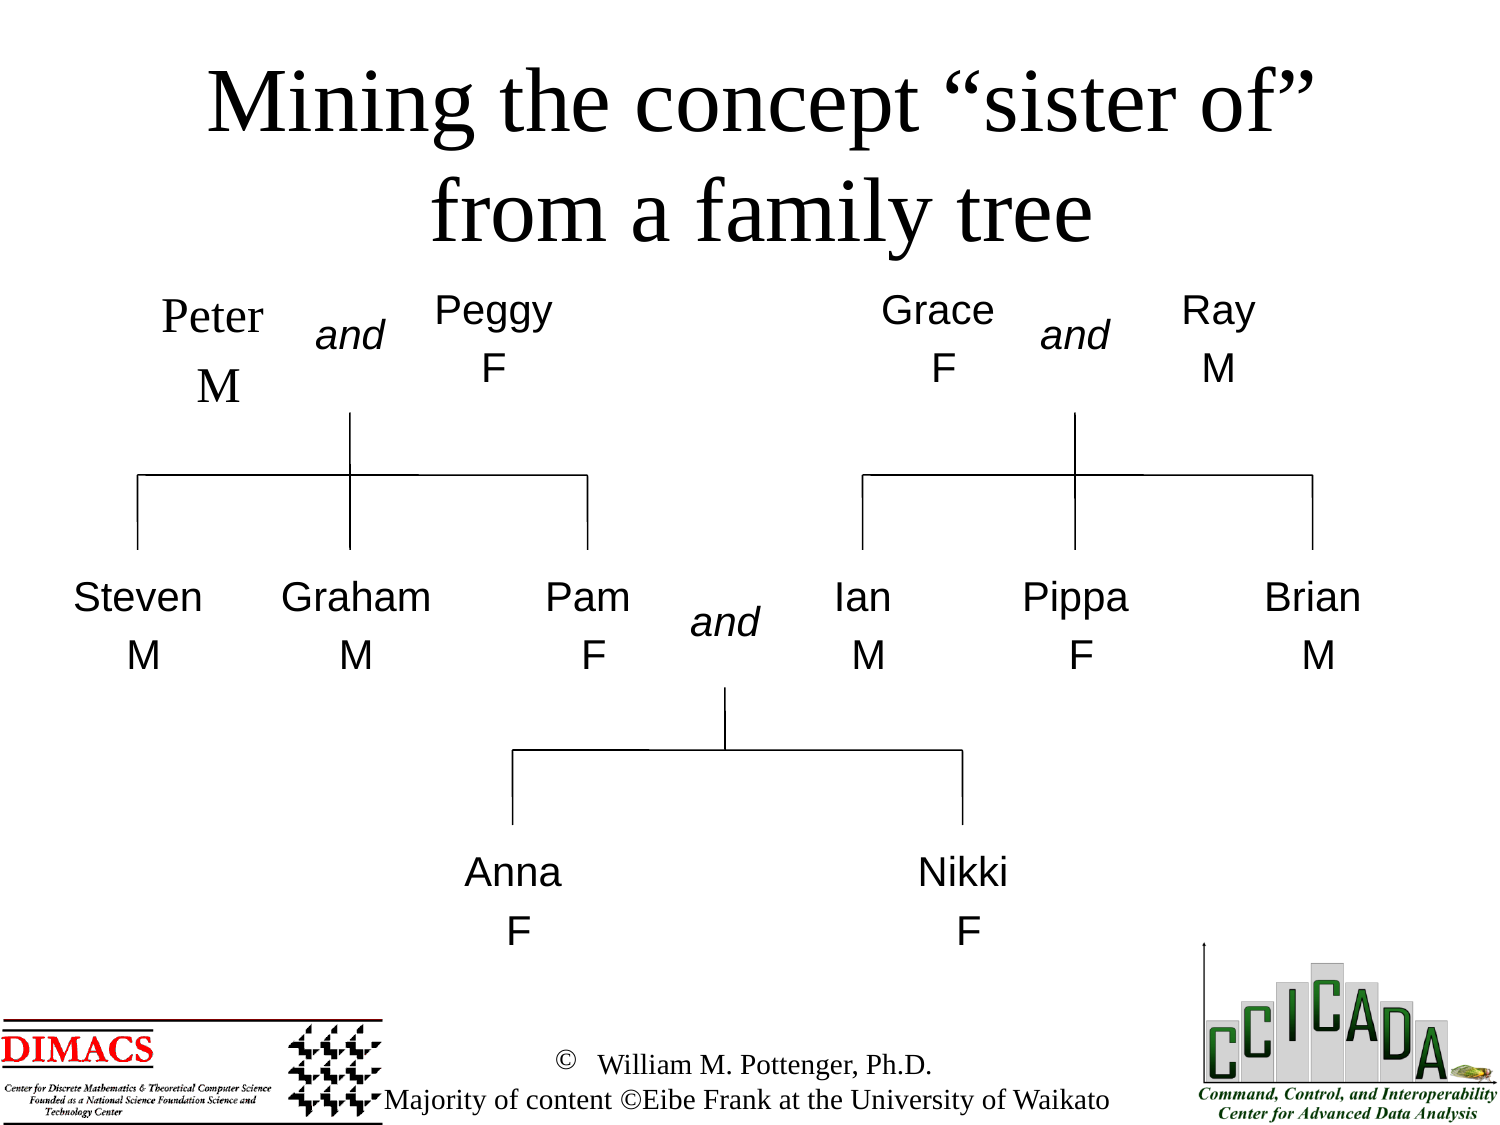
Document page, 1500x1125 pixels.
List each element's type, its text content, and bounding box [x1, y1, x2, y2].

text_box Graham M [262, 562, 450, 688]
footer William M. Pottenger, Ph.D. Majority of content ©Eibe Frank at the University of Waikato [337, 1037, 1150, 1088]
text_box Mining the concept “sister of” from a family tree [62, 62, 1463, 238]
text_box Ray M [1125, 275, 1313, 400]
text_box Anna F [425, 837, 613, 963]
text_box and [675, 587, 775, 650]
text_box Pam F [500, 562, 688, 688]
text_box Pippa F [987, 562, 1175, 688]
text_box and [300, 299, 400, 363]
text_box and [1025, 299, 1125, 363]
text_box Brian M [1224, 562, 1413, 688]
text_box Steven M [50, 562, 238, 688]
text_box Peter M [125, 275, 313, 400]
picture [1196, 939, 1500, 1125]
picture [0, 1019, 388, 1125]
text_box Grace F [849, 275, 1038, 400]
text_box Ian M [774, 562, 963, 688]
text_box Peggy F [399, 275, 588, 400]
text_box Nikki F [875, 837, 1063, 963]
